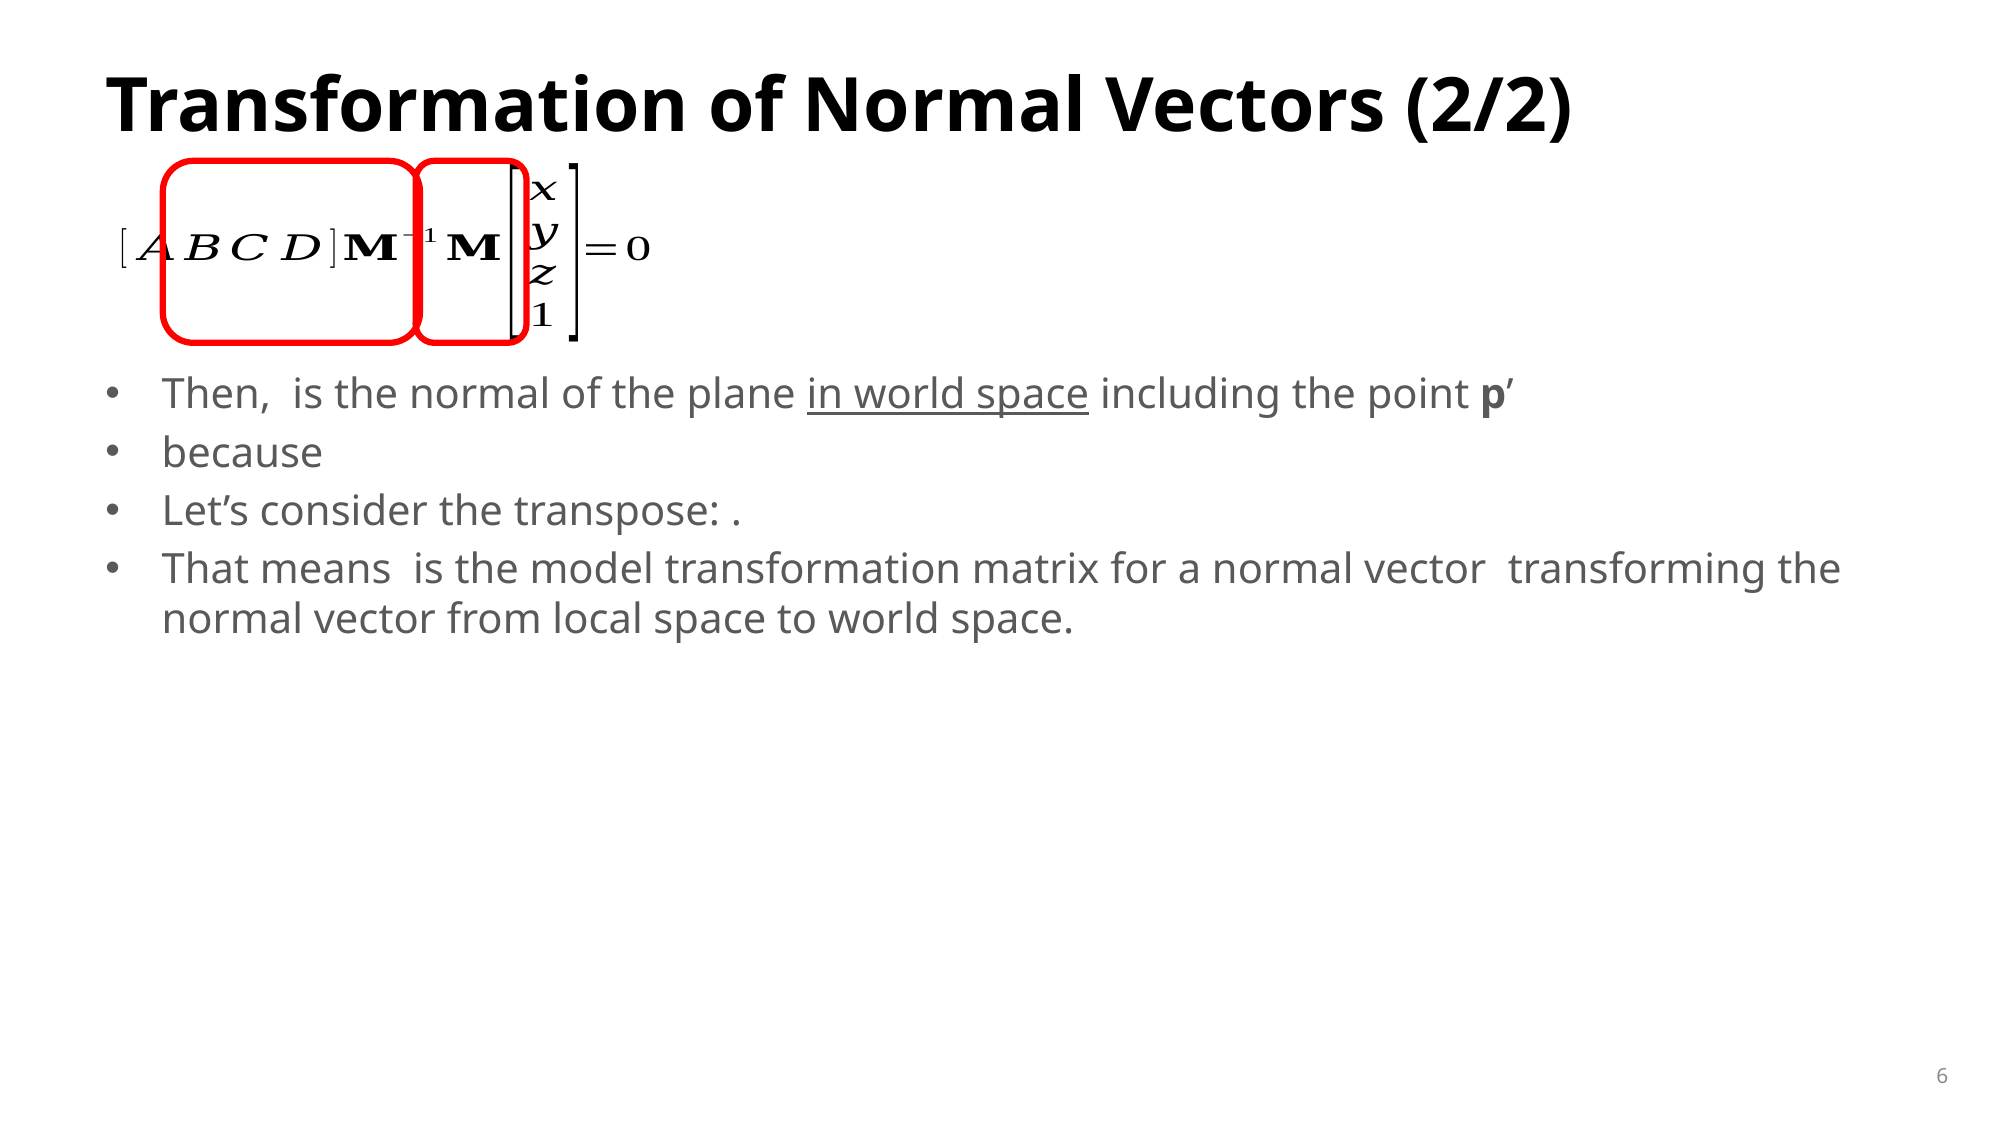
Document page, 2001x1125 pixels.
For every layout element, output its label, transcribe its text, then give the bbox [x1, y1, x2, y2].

text_box [416, 160, 527, 343]
slide_number 6 [1901, 1046, 1964, 1107]
text_box [162, 160, 420, 343]
title Transformation of Normal Vectors (2/2) [90, 42, 1902, 161]
